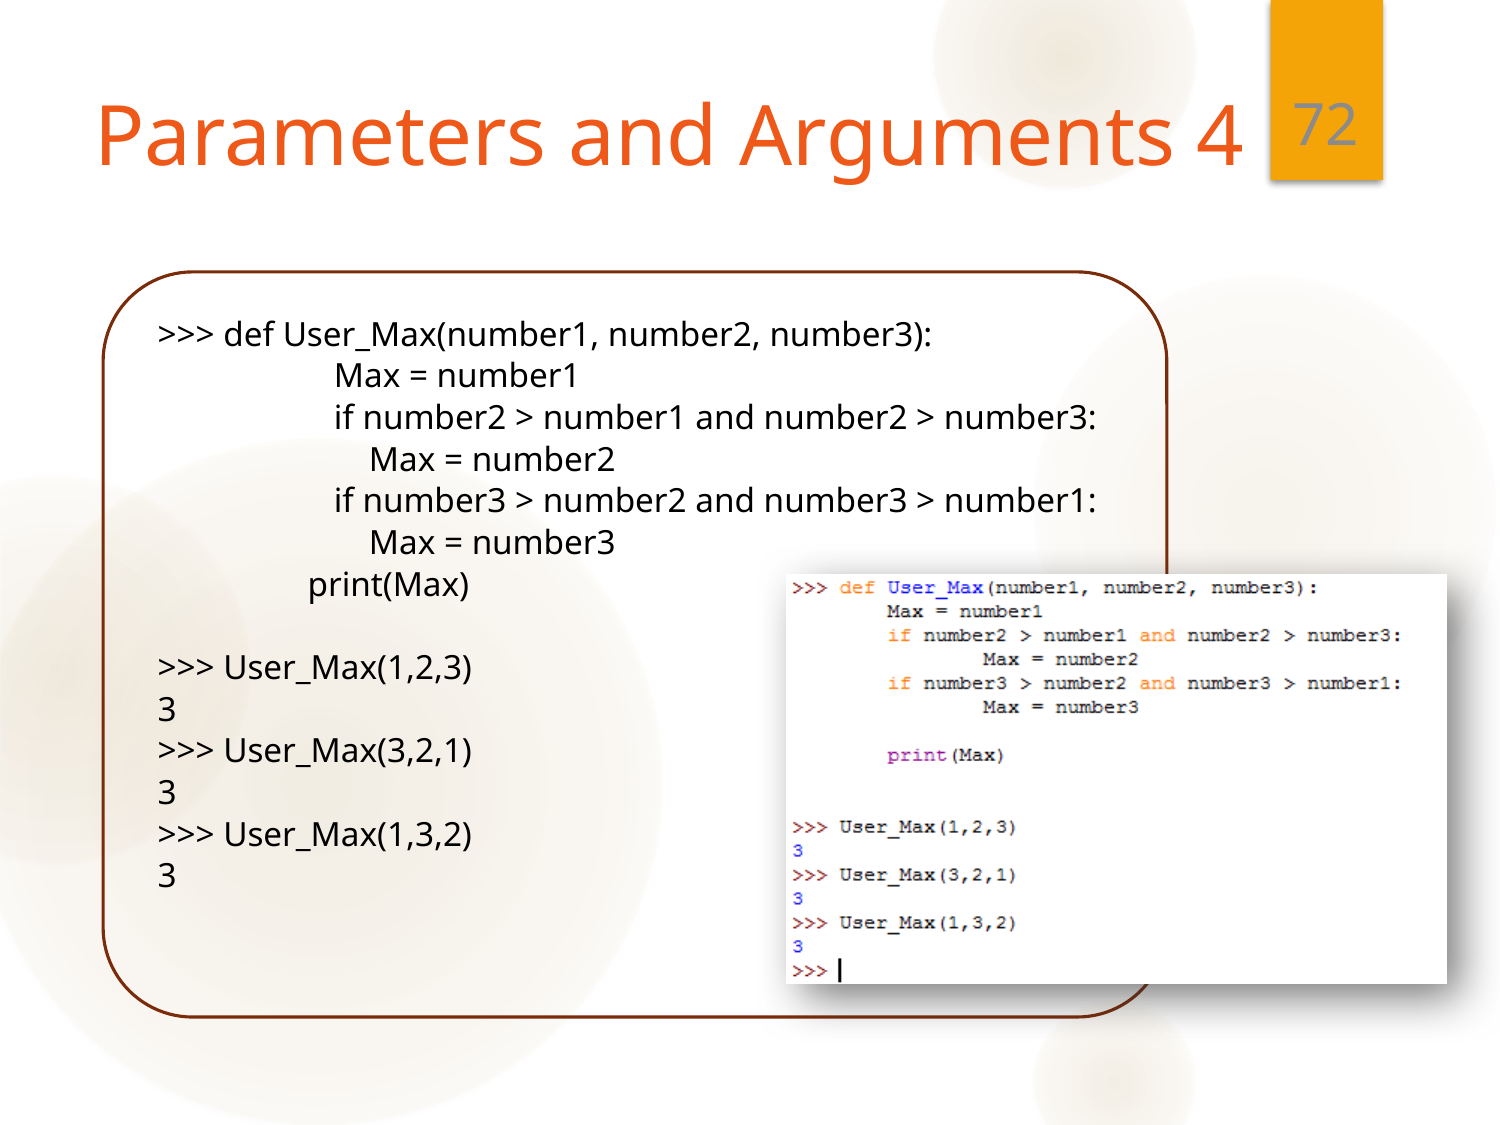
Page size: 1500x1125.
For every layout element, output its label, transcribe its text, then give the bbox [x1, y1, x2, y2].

picture [786, 573, 1447, 984]
slide_number 72 [1273, 48, 1378, 175]
title Parameters and Arguments 4 [79, 74, 1318, 304]
text_box [103, 271, 1146, 1018]
text_box >>> def User_Max(number1, number2, number3): Max = number1 if number2 > number1 and number2 > number3: Max = number2 if number3 > number2 and number3 > number1: Max = number3 print(Max) >>> User_Max(1,2,3) 3 >>> User_Max(3,2,1) 3 >>> User_Max(1,3,2) 3 [142, 303, 1247, 902]
